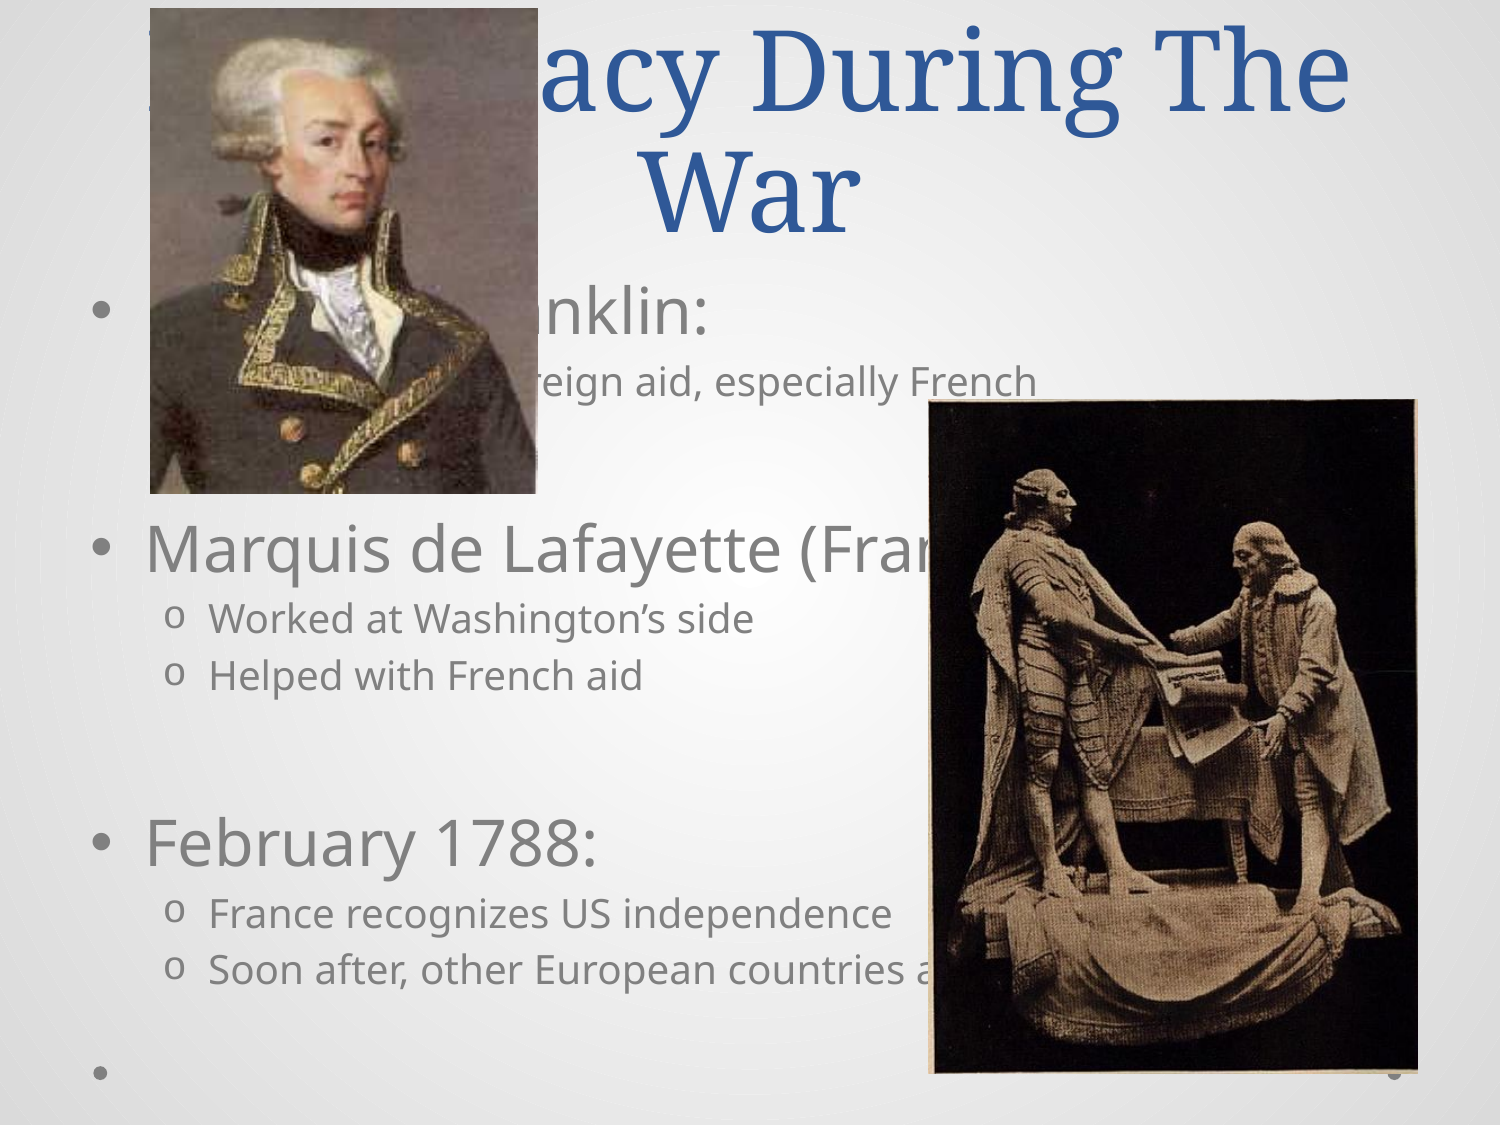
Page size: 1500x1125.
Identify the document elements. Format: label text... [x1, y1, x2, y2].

list Benjamin Franklin: Helped obtain foreign aid, especially French Marquis de Lafayette (France): Worked at Washington’s side Helped with French aid February 1788: France recognizes US independence Soon after, other European countries aid US in the war [75, 262, 1425, 1005]
title Diplomacy During The War [75, 0, 1425, 262]
picture [149, 7, 538, 495]
picture [927, 399, 1418, 1074]
